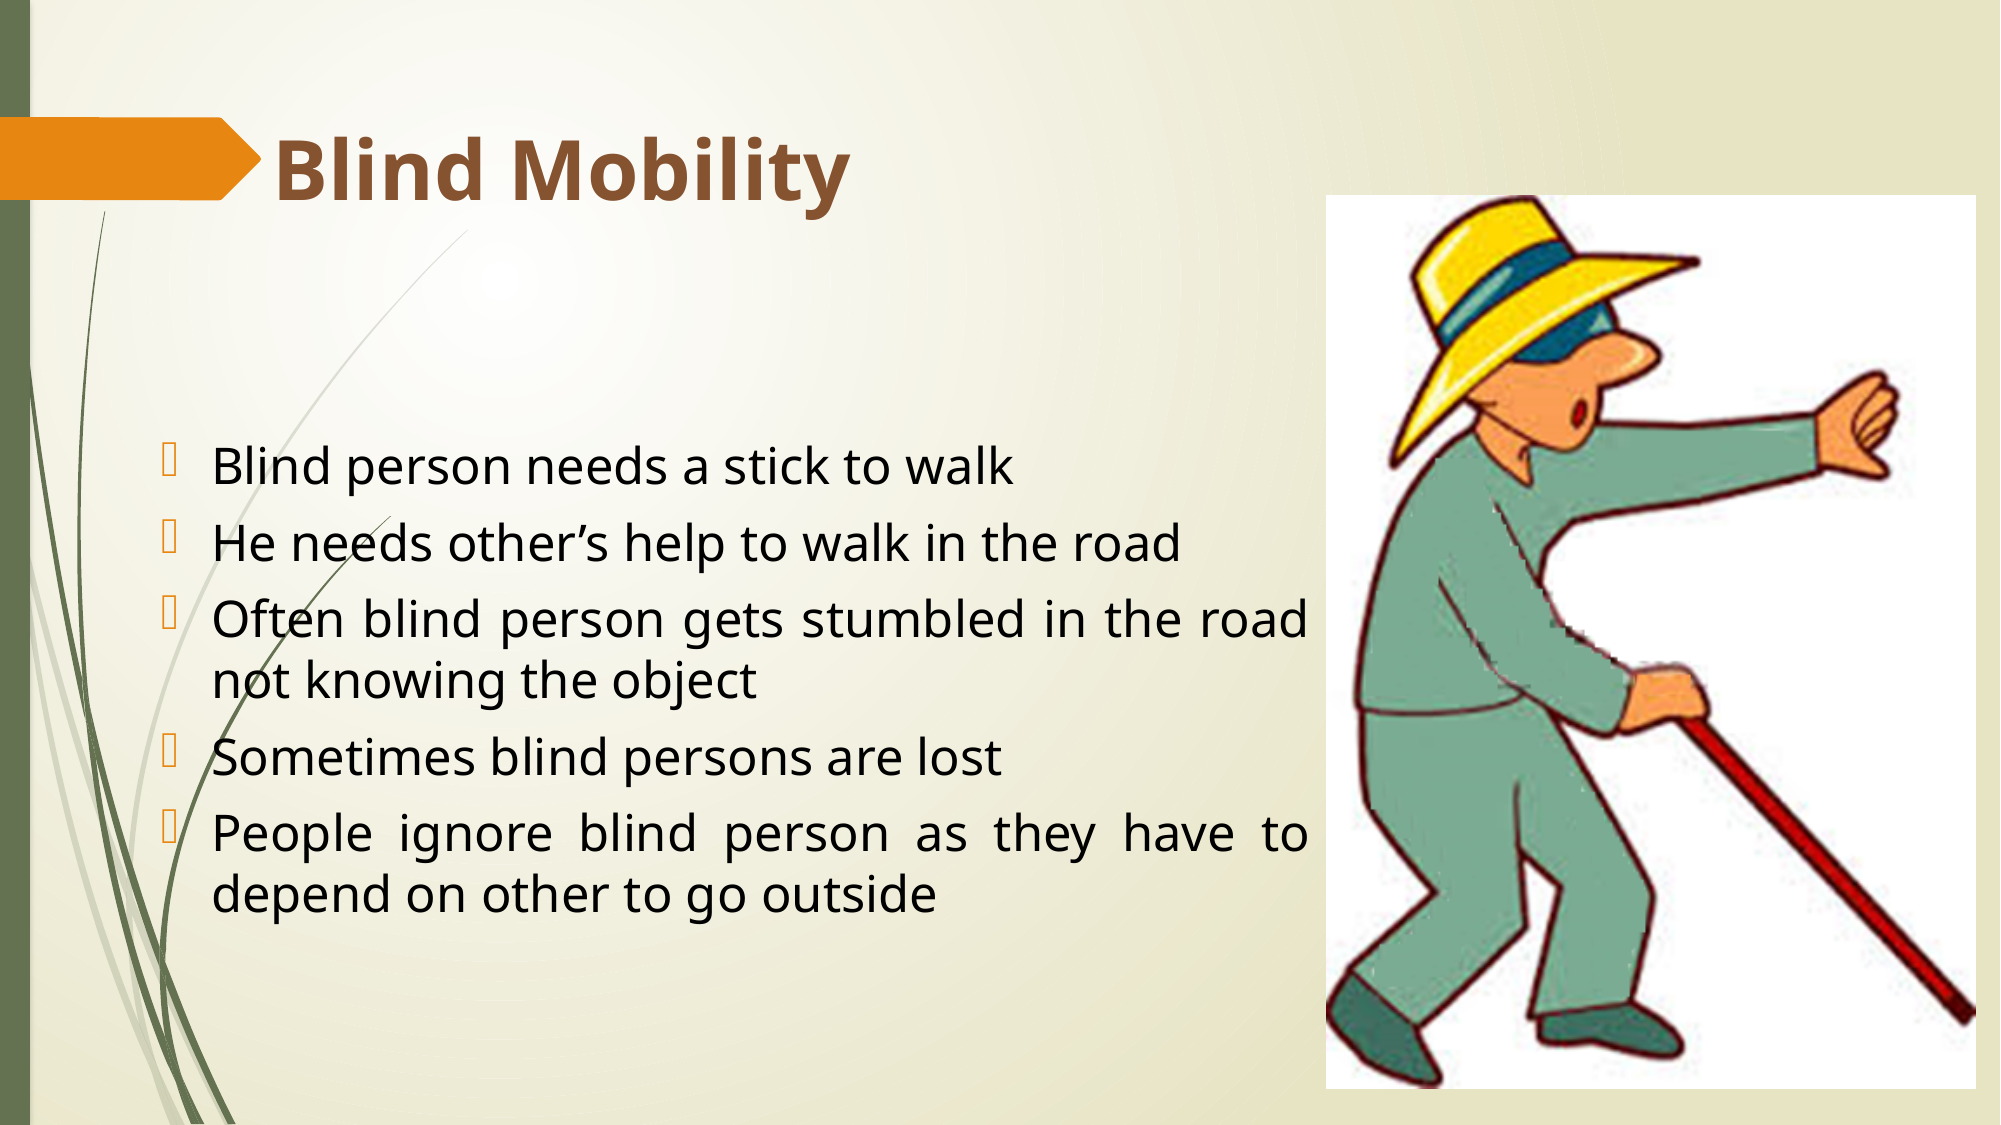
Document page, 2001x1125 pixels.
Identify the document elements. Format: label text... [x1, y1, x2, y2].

title Blind Mobility [257, 110, 1720, 242]
list Blind person needs a stick to walk He needs other’s help to walk in the road Often blind person gets stumbled in the road not knowing the object Sometimes blind persons are lost People ignore blind person as they have to depend on other to go outside [145, 350, 1321, 932]
picture [1326, 195, 1976, 1089]
